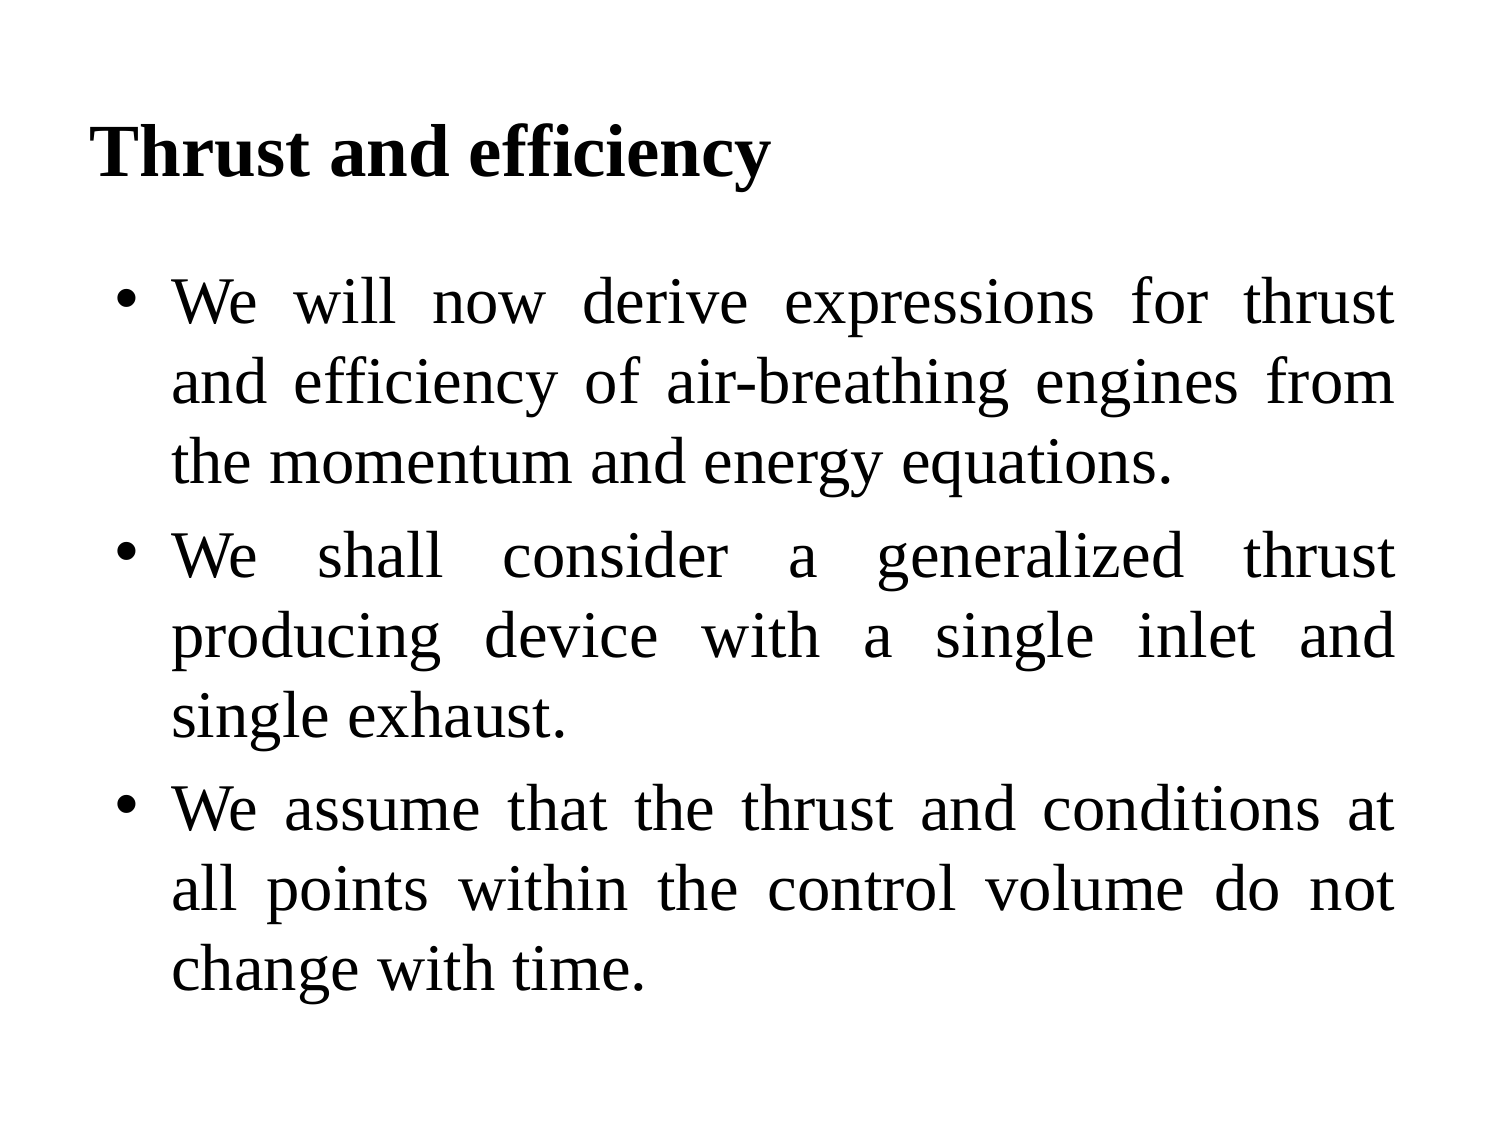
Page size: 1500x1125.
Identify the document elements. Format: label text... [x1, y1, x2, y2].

text_box Thrust and efficiency [74, 93, 1425, 207]
text_box We will now derive expressions for thrust and efficiency of air-breathing engines from the momentum and energy equations. We shall consider a generalized thrust producing device with a single inlet and single exhaust. We assume that the thrust and conditions at all points within the control volume do not change with time. [99, 249, 1413, 925]
